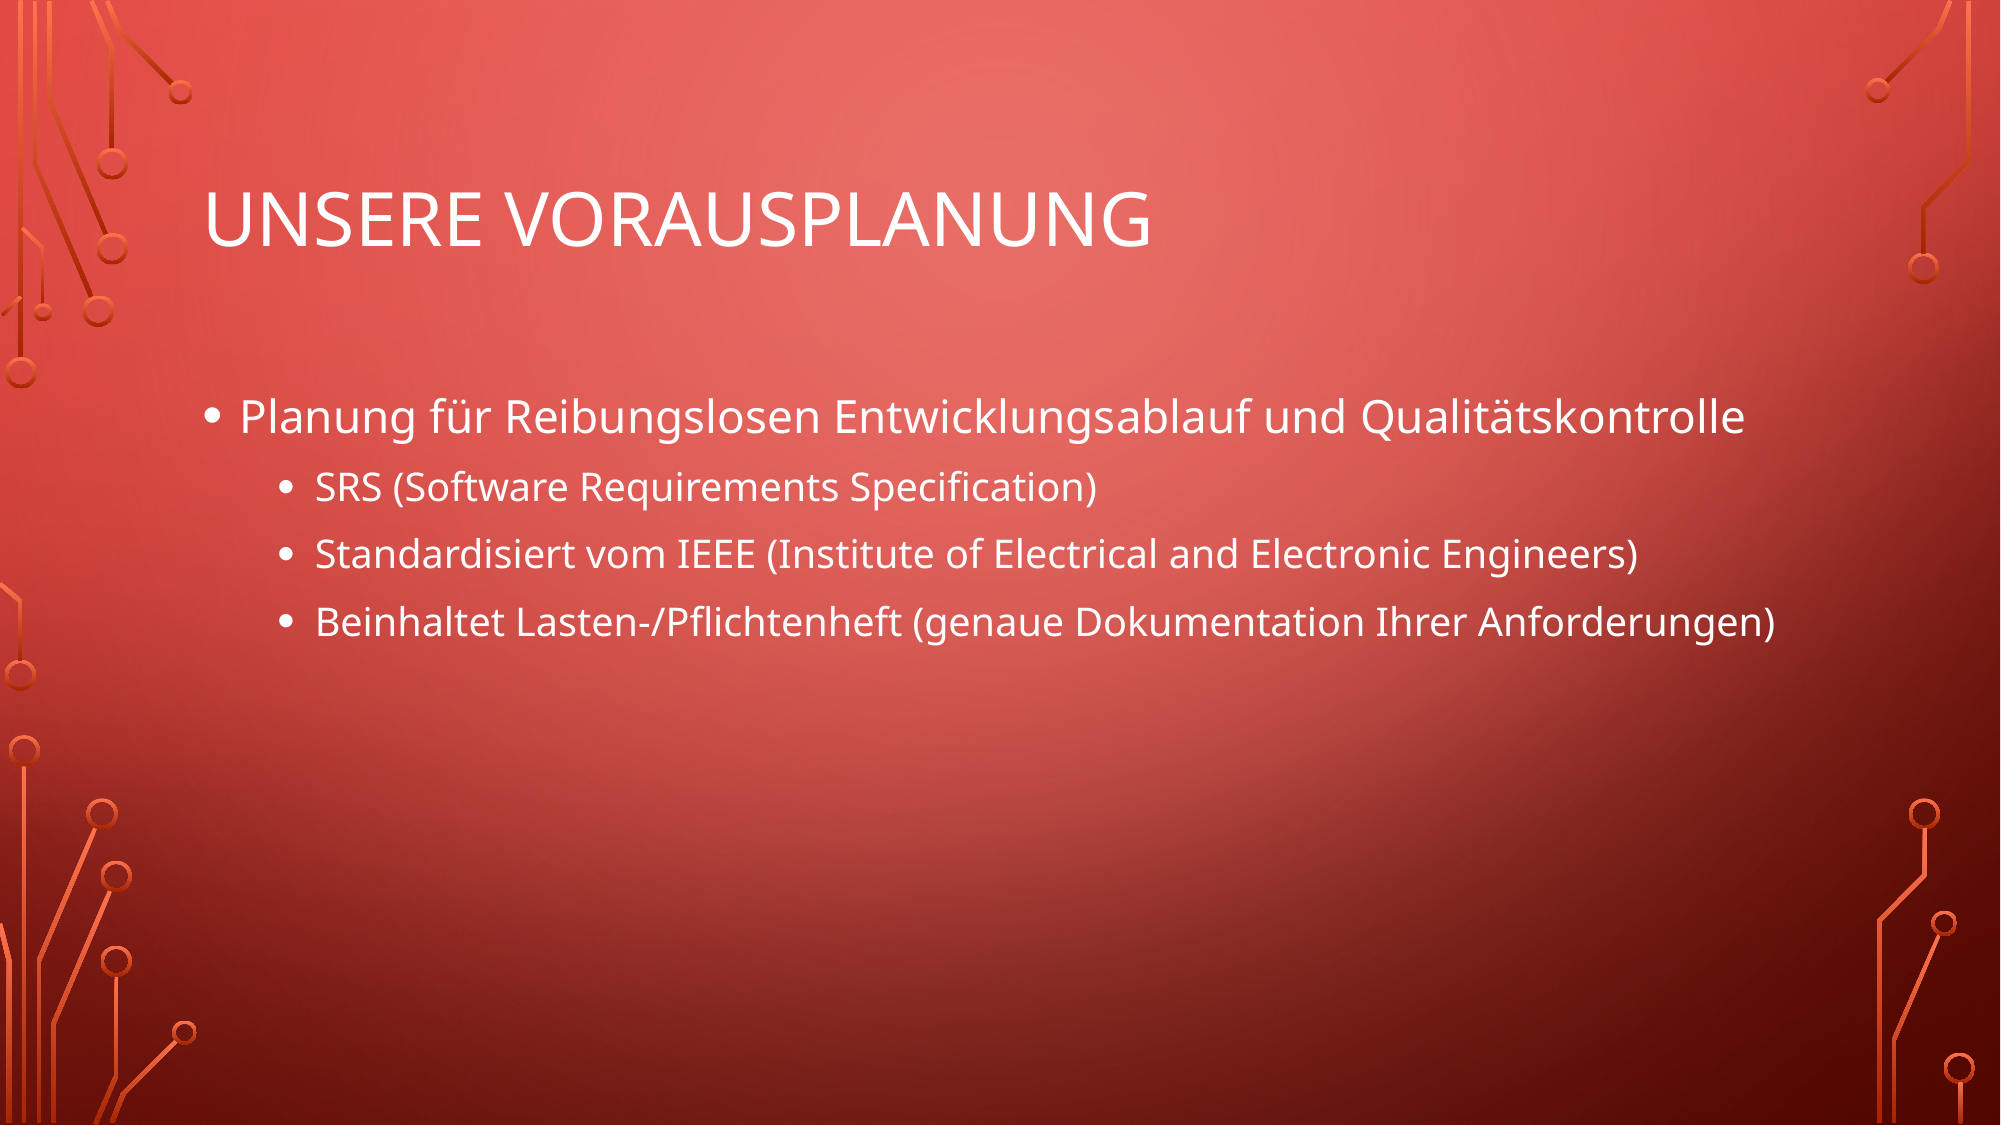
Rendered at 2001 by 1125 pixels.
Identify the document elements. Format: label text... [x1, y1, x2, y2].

list Planung für Reibungslosen Entwicklungsablauf und Qualitätskontrolle SRS (Software Requirements Specification) Standardisiert vom IEEE (Institute of Electrical and Electronic Engineers) Beinhaltet Lasten-/Pflichtenheft (genaue Dokumentation Ihrer Anforderungen) [187, 369, 1813, 950]
title Unsere vorausPlanung [187, 101, 1813, 344]
